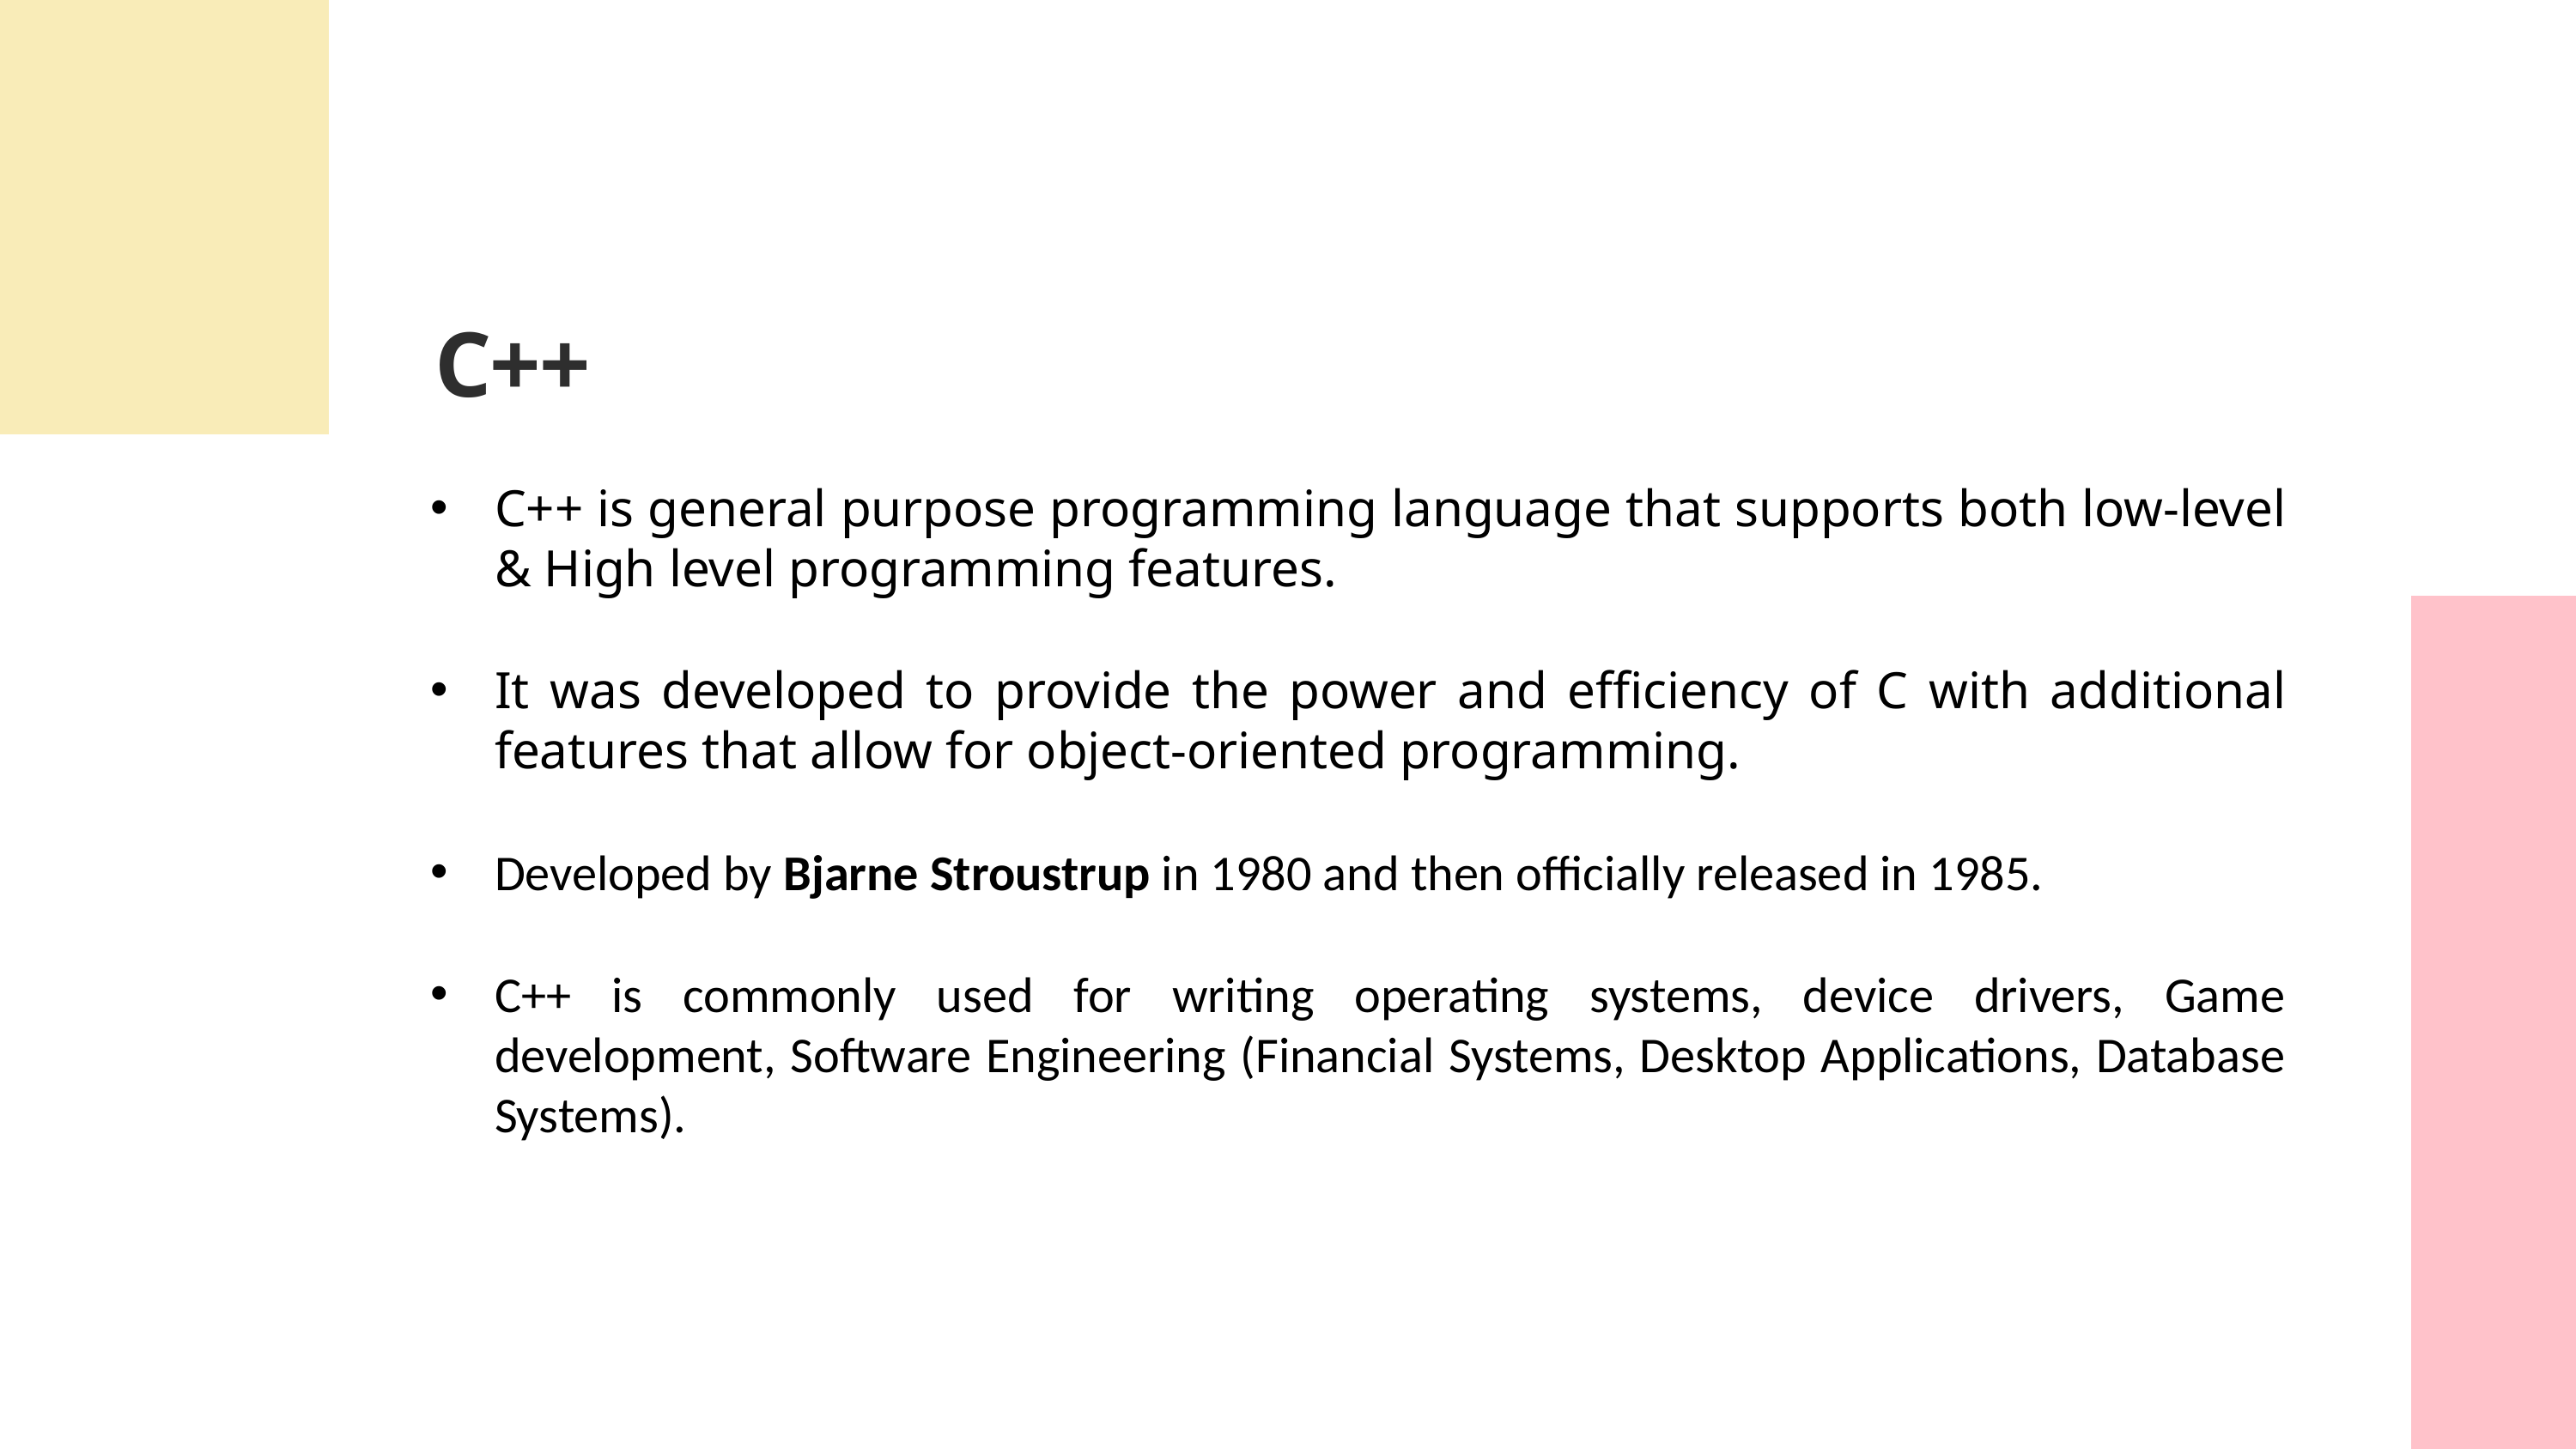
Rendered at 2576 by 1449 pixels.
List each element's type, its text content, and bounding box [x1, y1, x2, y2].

text_box C++ is general purpose programming language that supports both low-level & High level programming features. It was developed to provide the power and efficiency of C with additional features that allow for object-oriented programming. Developed by Bjarne Stroustrup in 1980 and then officially released in 1985. C++ is commonly used for writing operating systems, device drivers, Game development, Software Engineering (Financial Systems, Desktop Applications, Database Systems). [430, 476, 2287, 1265]
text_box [2410, 595, 2576, 1449]
text_box C++ [434, 289, 1348, 415]
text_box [0, 0, 330, 435]
